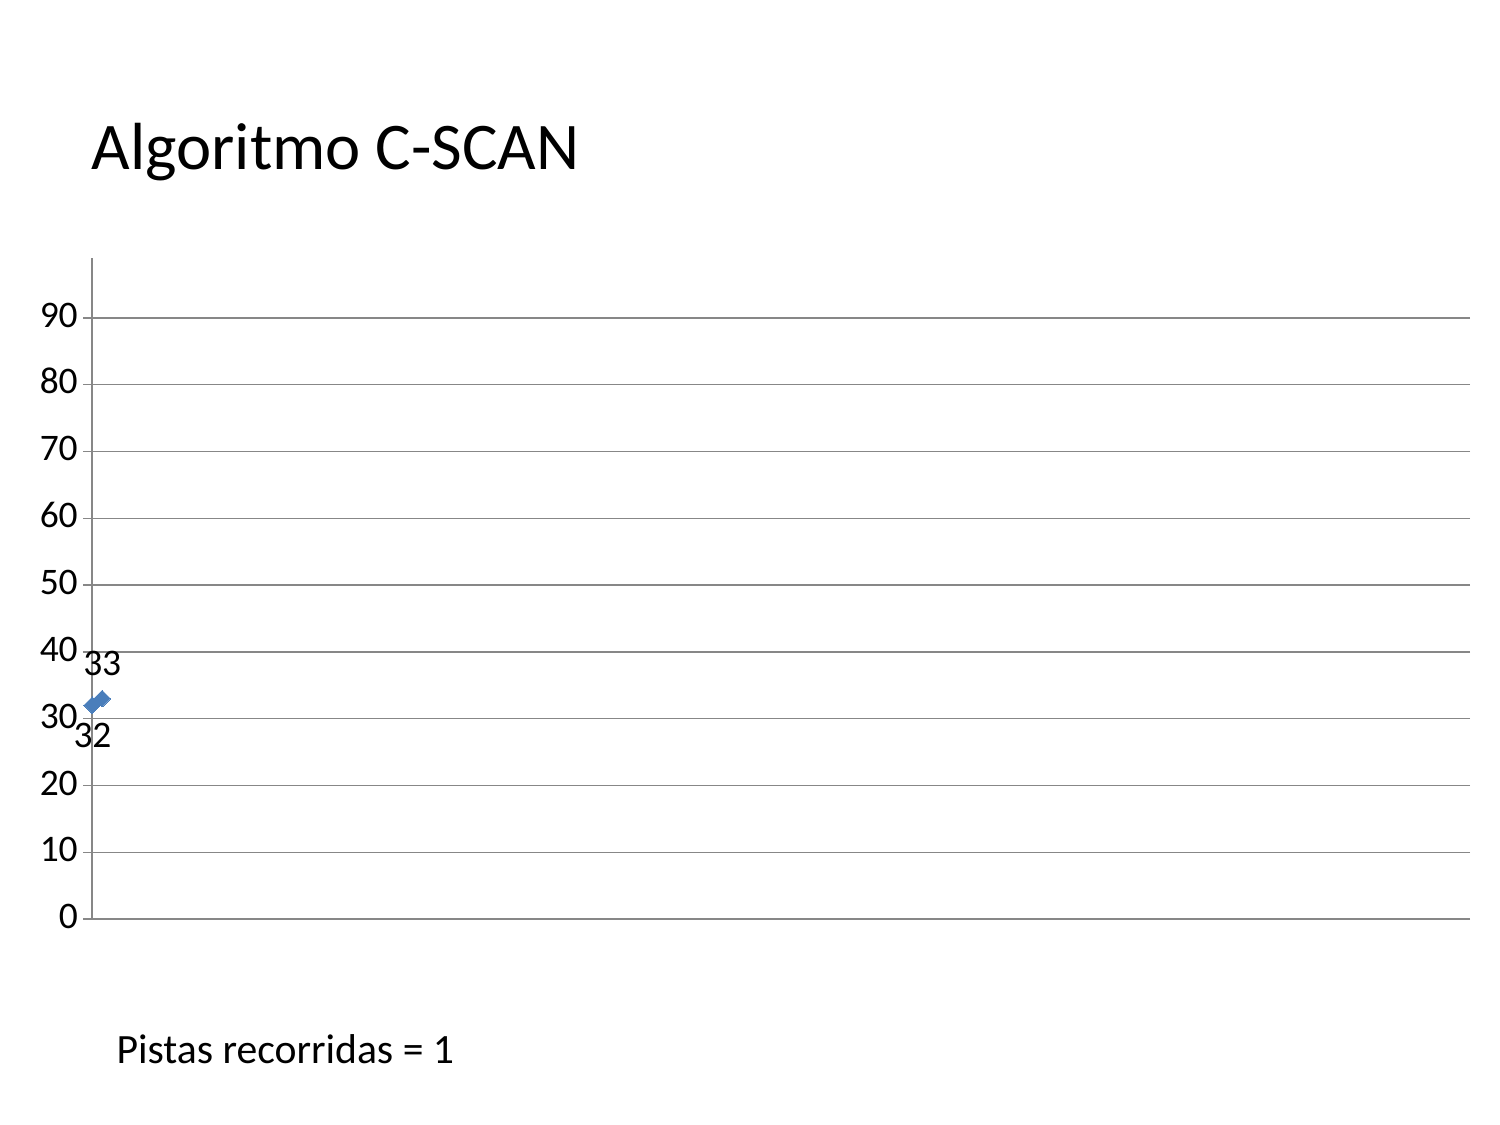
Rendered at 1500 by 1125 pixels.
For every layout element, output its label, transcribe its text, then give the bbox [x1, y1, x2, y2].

text_box Pistas recorridas = 1 [101, 987, 1365, 1106]
chart [9, 243, 1500, 953]
title Algoritmo C-SCAN [76, 42, 1427, 241]
